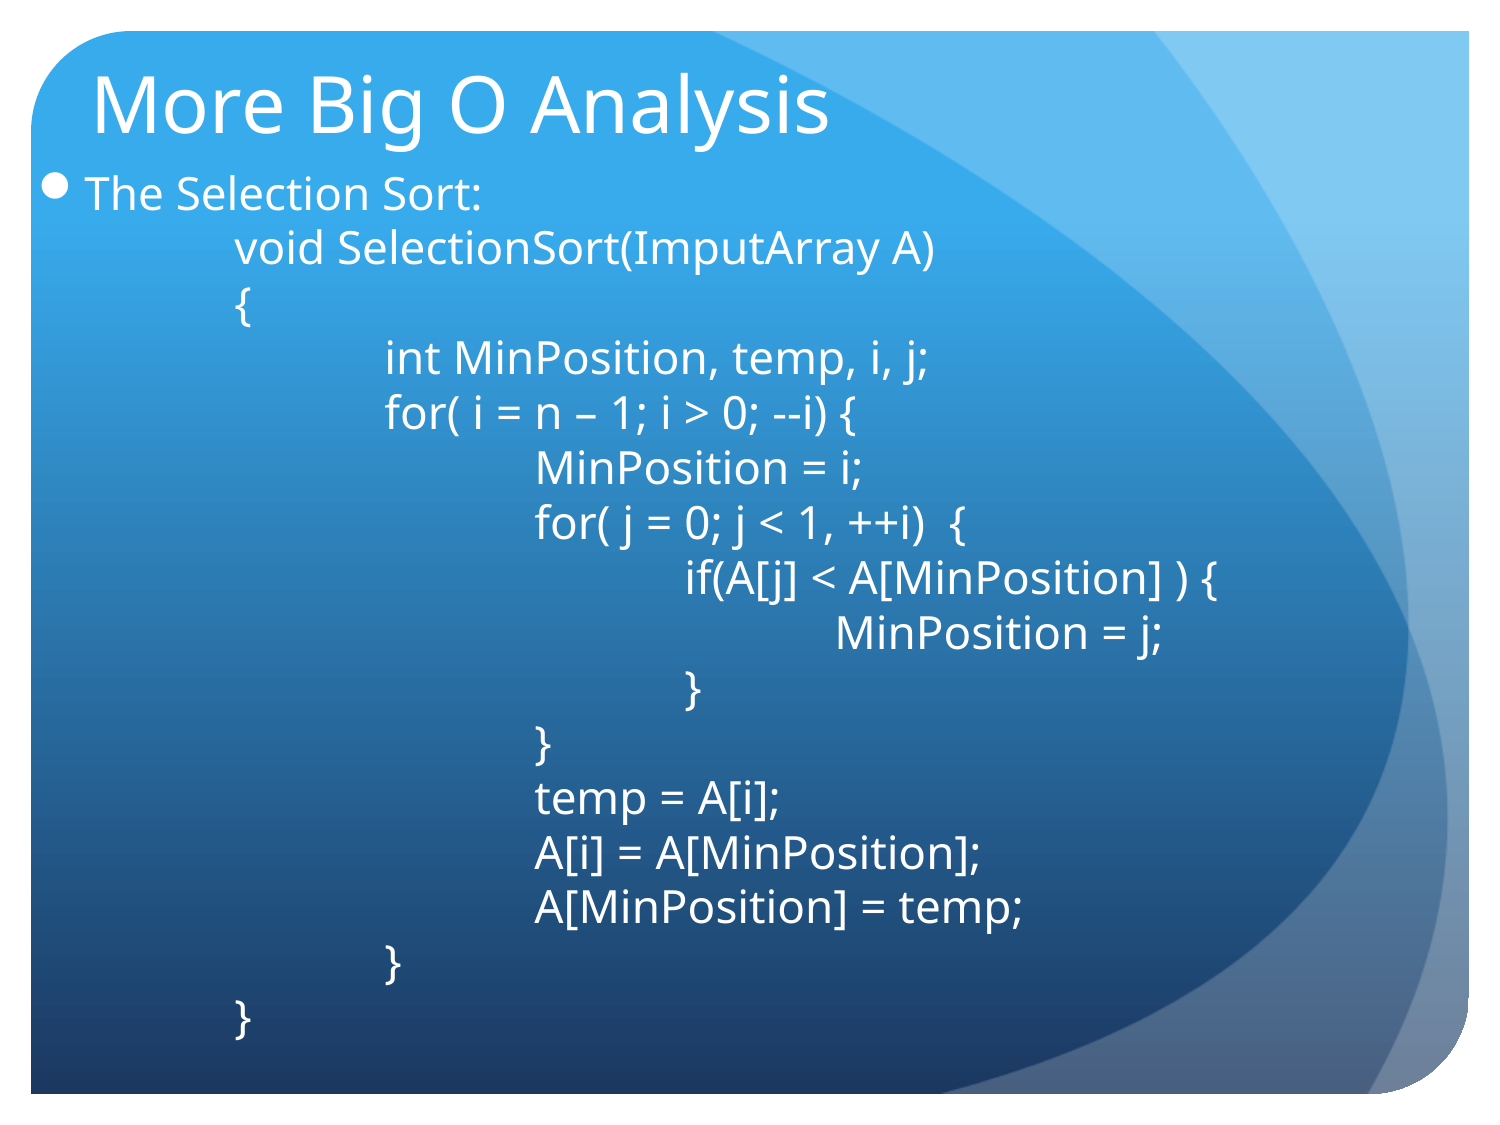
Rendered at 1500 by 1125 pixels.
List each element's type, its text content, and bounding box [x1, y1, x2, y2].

list The Selection Sort: void SelectionSort(ImputArray A) { int MinPosition, temp, i, j; for( i = n – 1; i > 0; --i) { MinPosition = i; for( j = 0; j < 1, ++i) { if(A[j] < A[MinPosition] ) { MinPosition = j; } } temp = A[i]; A[i] = A[MinPosition]; A[MinPosition] = temp; } } [22, 156, 1430, 1125]
picture [24, 30, 1473, 1094]
title More Big O Analysis [75, 45, 1453, 157]
